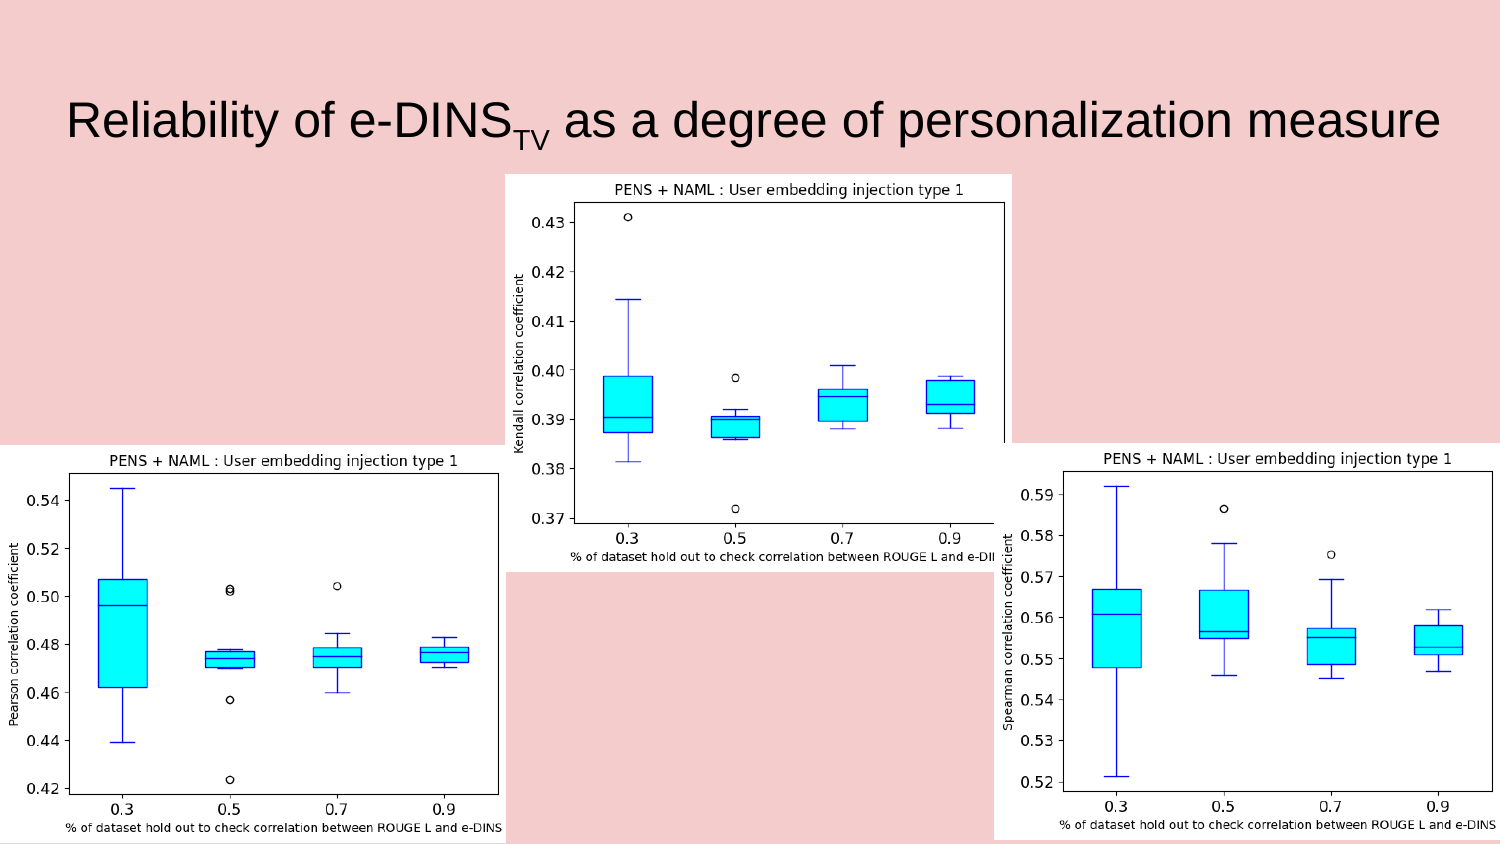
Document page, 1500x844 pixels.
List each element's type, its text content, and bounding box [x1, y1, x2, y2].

picture [0, 174, 1500, 843]
title Reliability of e-DINSTV as a degree of personalization measure [51, 72, 1500, 167]
